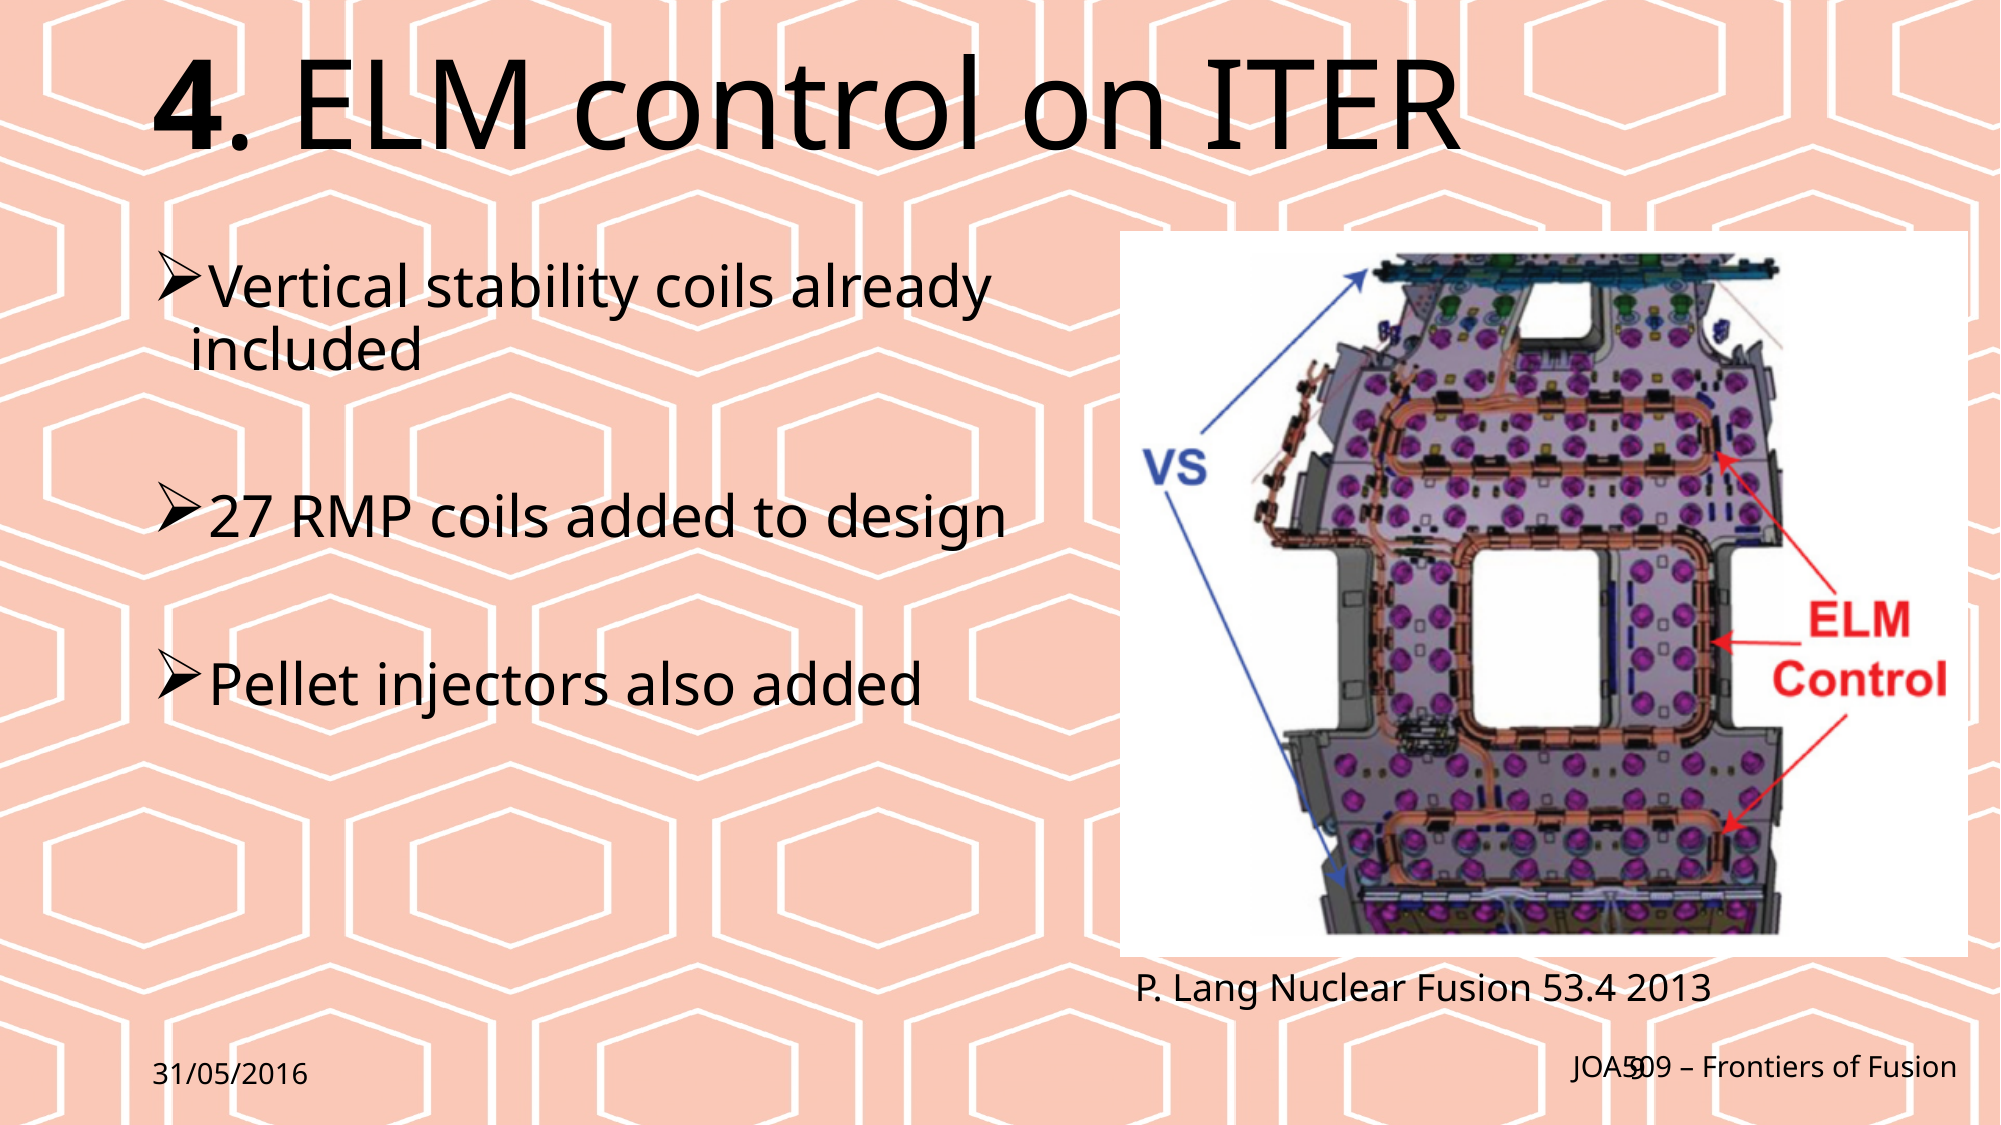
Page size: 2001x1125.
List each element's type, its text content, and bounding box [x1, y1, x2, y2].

slide_number 9 [1412, 1042, 1863, 1103]
picture [1120, 231, 1968, 957]
title 4. ELM control on ITER [137, 0, 1863, 218]
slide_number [137, 1042, 588, 1103]
footer JOA509 – Frontiers of Fusion [1297, 1040, 1973, 1101]
text_box P. Lang Nuclear Fusion 53.4 2013 [1120, 957, 1968, 1016]
list Vertical stability coils already included 27 RMP coils added to design Pellet injectors also added [137, 249, 1120, 957]
